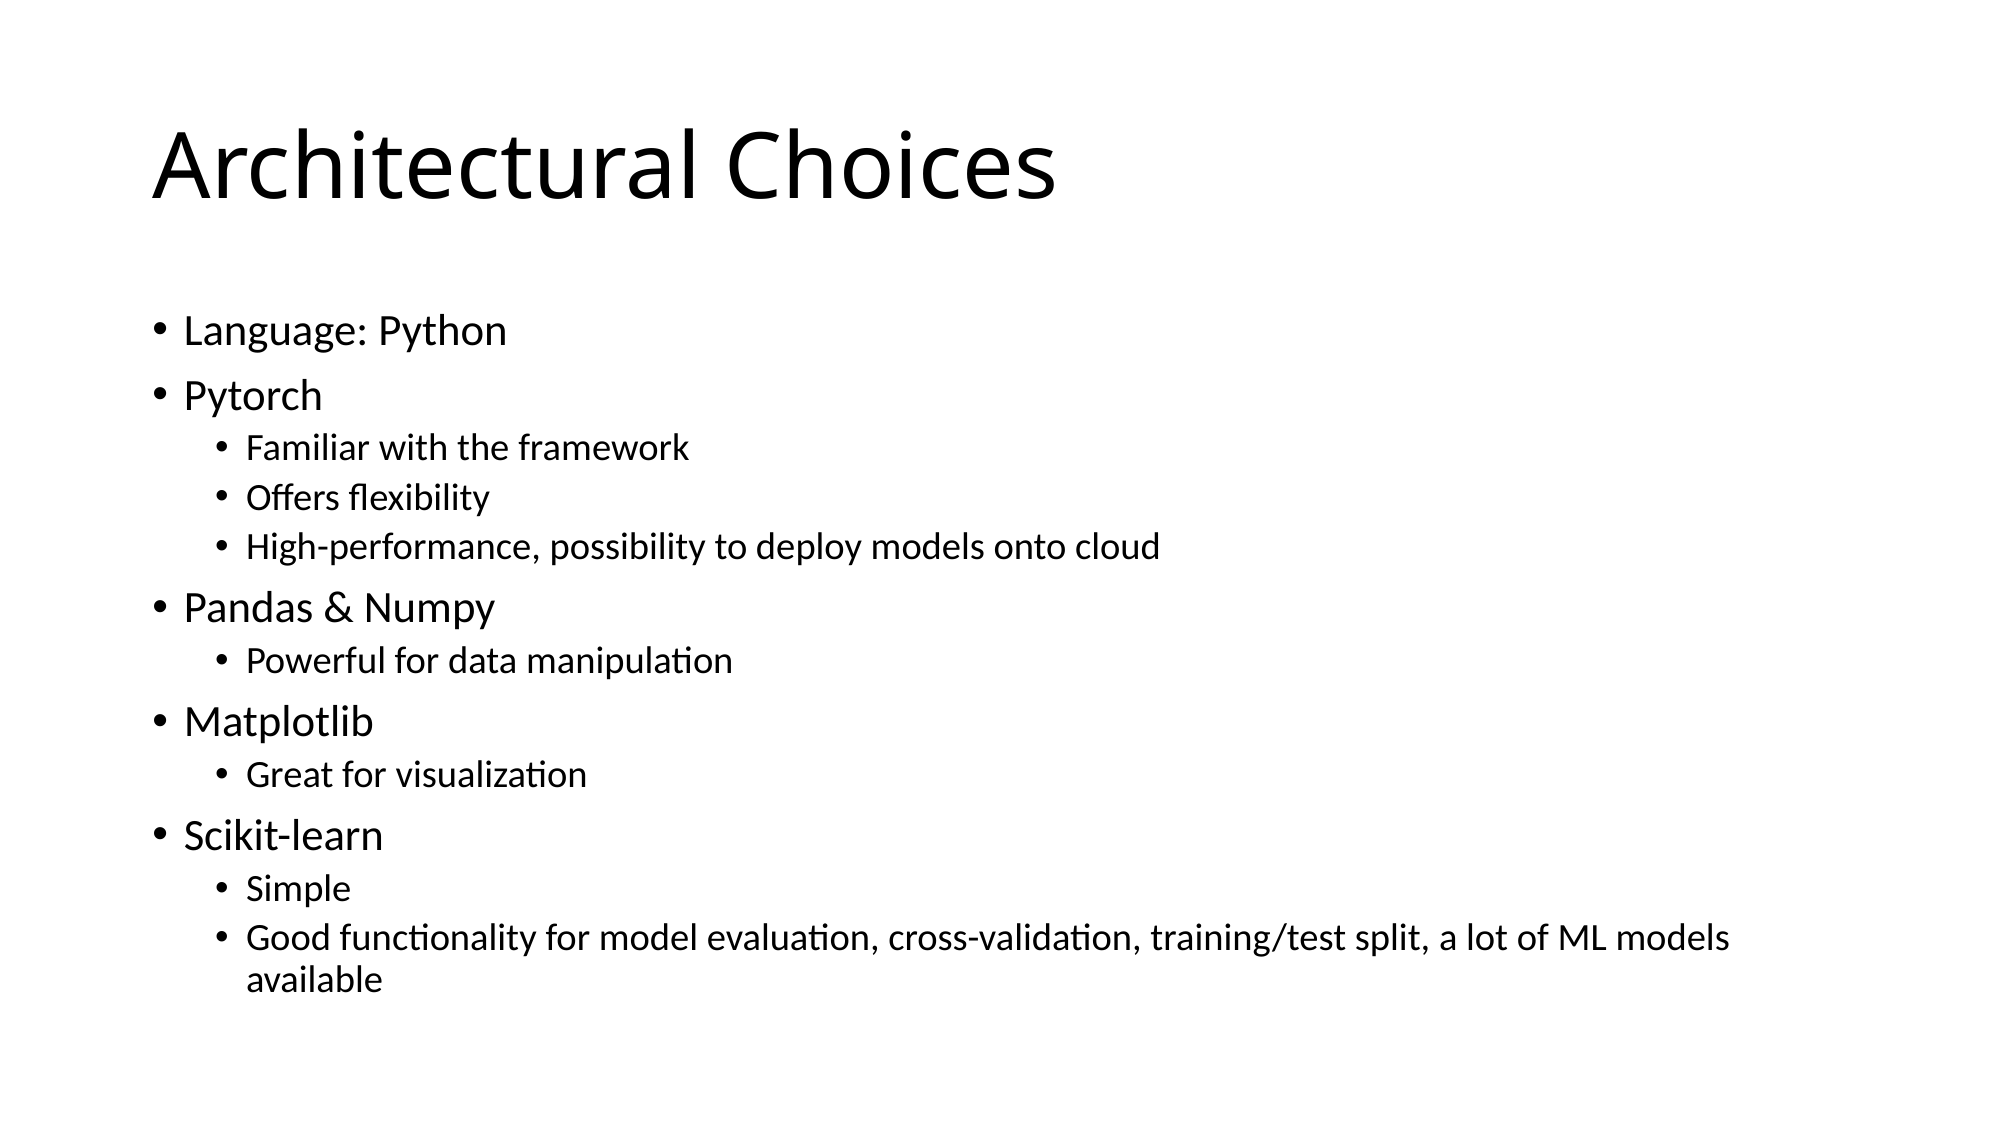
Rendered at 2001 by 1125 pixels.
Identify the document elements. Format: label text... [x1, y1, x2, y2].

title Architectural Choices [137, 59, 1863, 278]
list Language: Python Pytorch Familiar with the framework Offers flexibility High-performance, possibility to deploy models onto cloud Pandas & Numpy Powerful for data manipulation Matplotlib Great for visualization Scikit-learn Simple Good functionality for model evaluation, cross-validation, training/test split, a lot of ML models available [137, 299, 1863, 1014]
